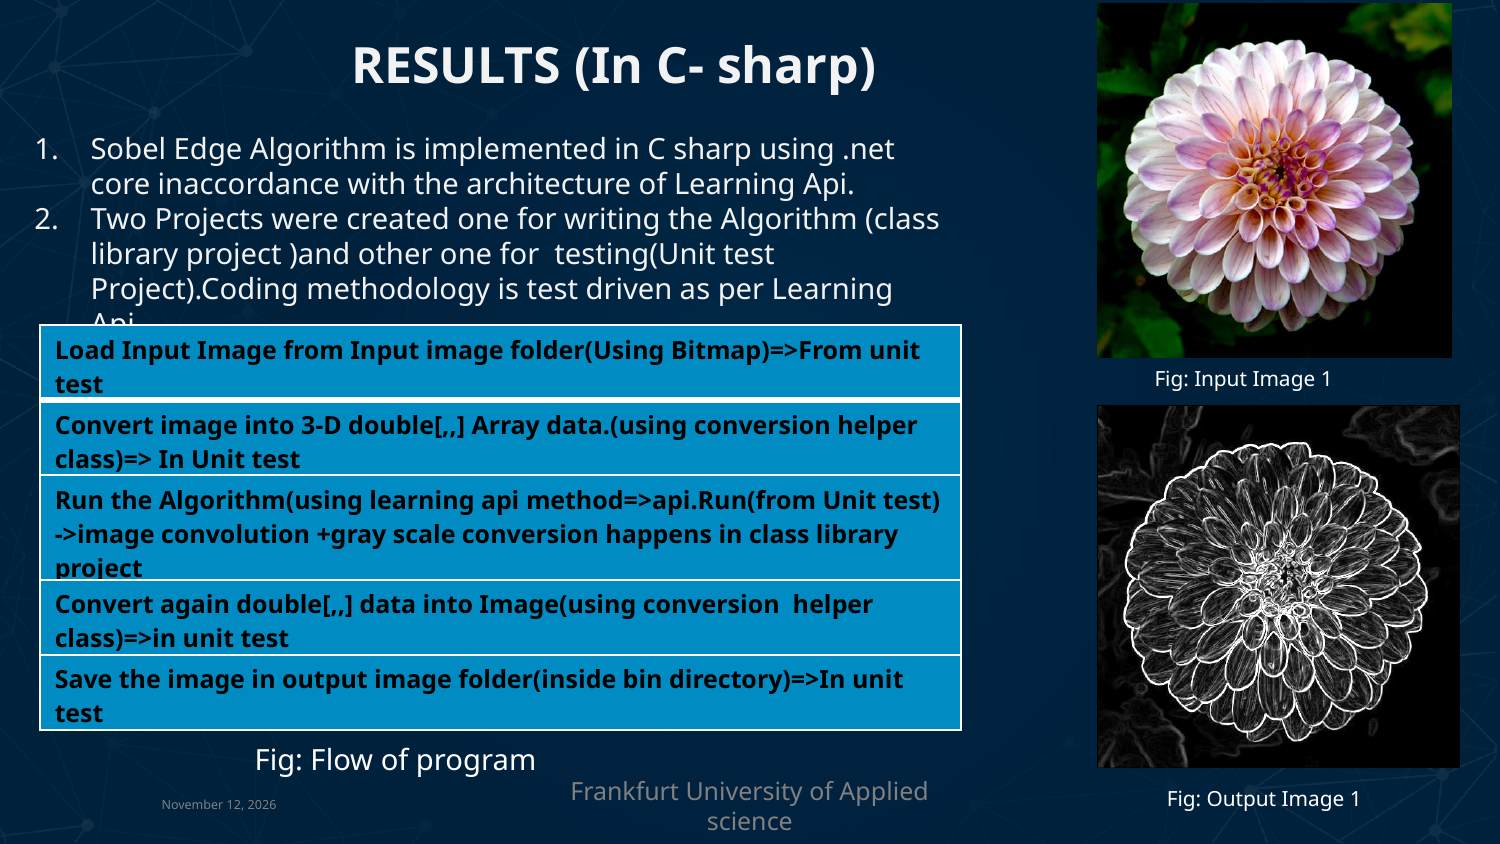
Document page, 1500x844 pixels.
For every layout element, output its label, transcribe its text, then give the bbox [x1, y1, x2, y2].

table_cell Run the Algorithm(using learning api method=>api.Run(from Unit test) ->image convolution +gray scale conversion happens in class library project [41, 476, 960, 579]
table_cell Convert image into 3-D double[,,] Array data.(using conversion helper class)=> In Unit test [41, 403, 960, 474]
text_box Fig: Output Image 1 [1151, 778, 1500, 819]
picture [0, 0, 1500, 844]
text_box RESULTS (In C- sharp) [224, 26, 1004, 102]
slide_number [146, 785, 497, 828]
table_header Load Input Image from Input image folder(Using Bitmap)=>From unit test [41, 326, 960, 397]
text_box Fig: Flow of program [120, 733, 671, 785]
table_cell Save the image in output image folder(inside bin directory)=>In unit test [41, 656, 960, 729]
footer Frankfurt University of Applied science [512, 782, 988, 828]
text_box Fig: Input Image 1 [987, 358, 1500, 399]
table_cell Convert again double[,,] data into Image(using conversion helper class)=>in unit test [41, 581, 960, 654]
text_box Sobel Edge Algorithm is implemented in C sharp using .net core inaccordance with the architecture of Learning Api. Two Projects were created one for writing the Algorithm (class library project )and other one for testing(Unit test Project).Coding methodology is test driven as per Learning Api. [18, 122, 969, 349]
